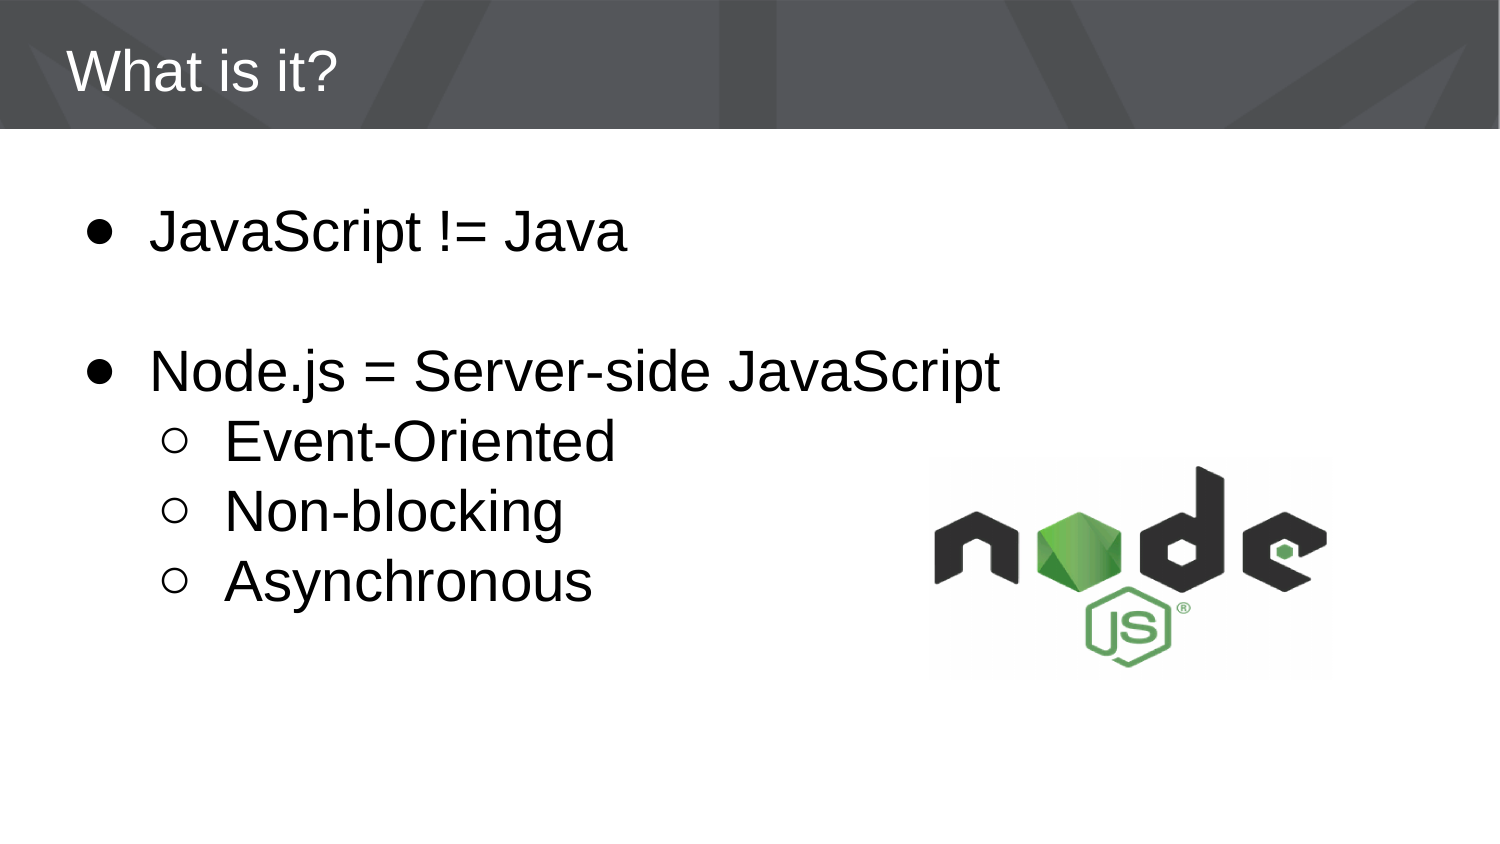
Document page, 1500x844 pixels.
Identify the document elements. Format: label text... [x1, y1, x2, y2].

picture [928, 457, 1333, 680]
list JavaScript != Java Node.js = Server-side JavaScript Event-Oriented Non-blocking Asynchronous [59, 178, 1310, 763]
picture [0, 0, 1500, 129]
title What is it? [51, 18, 1302, 111]
